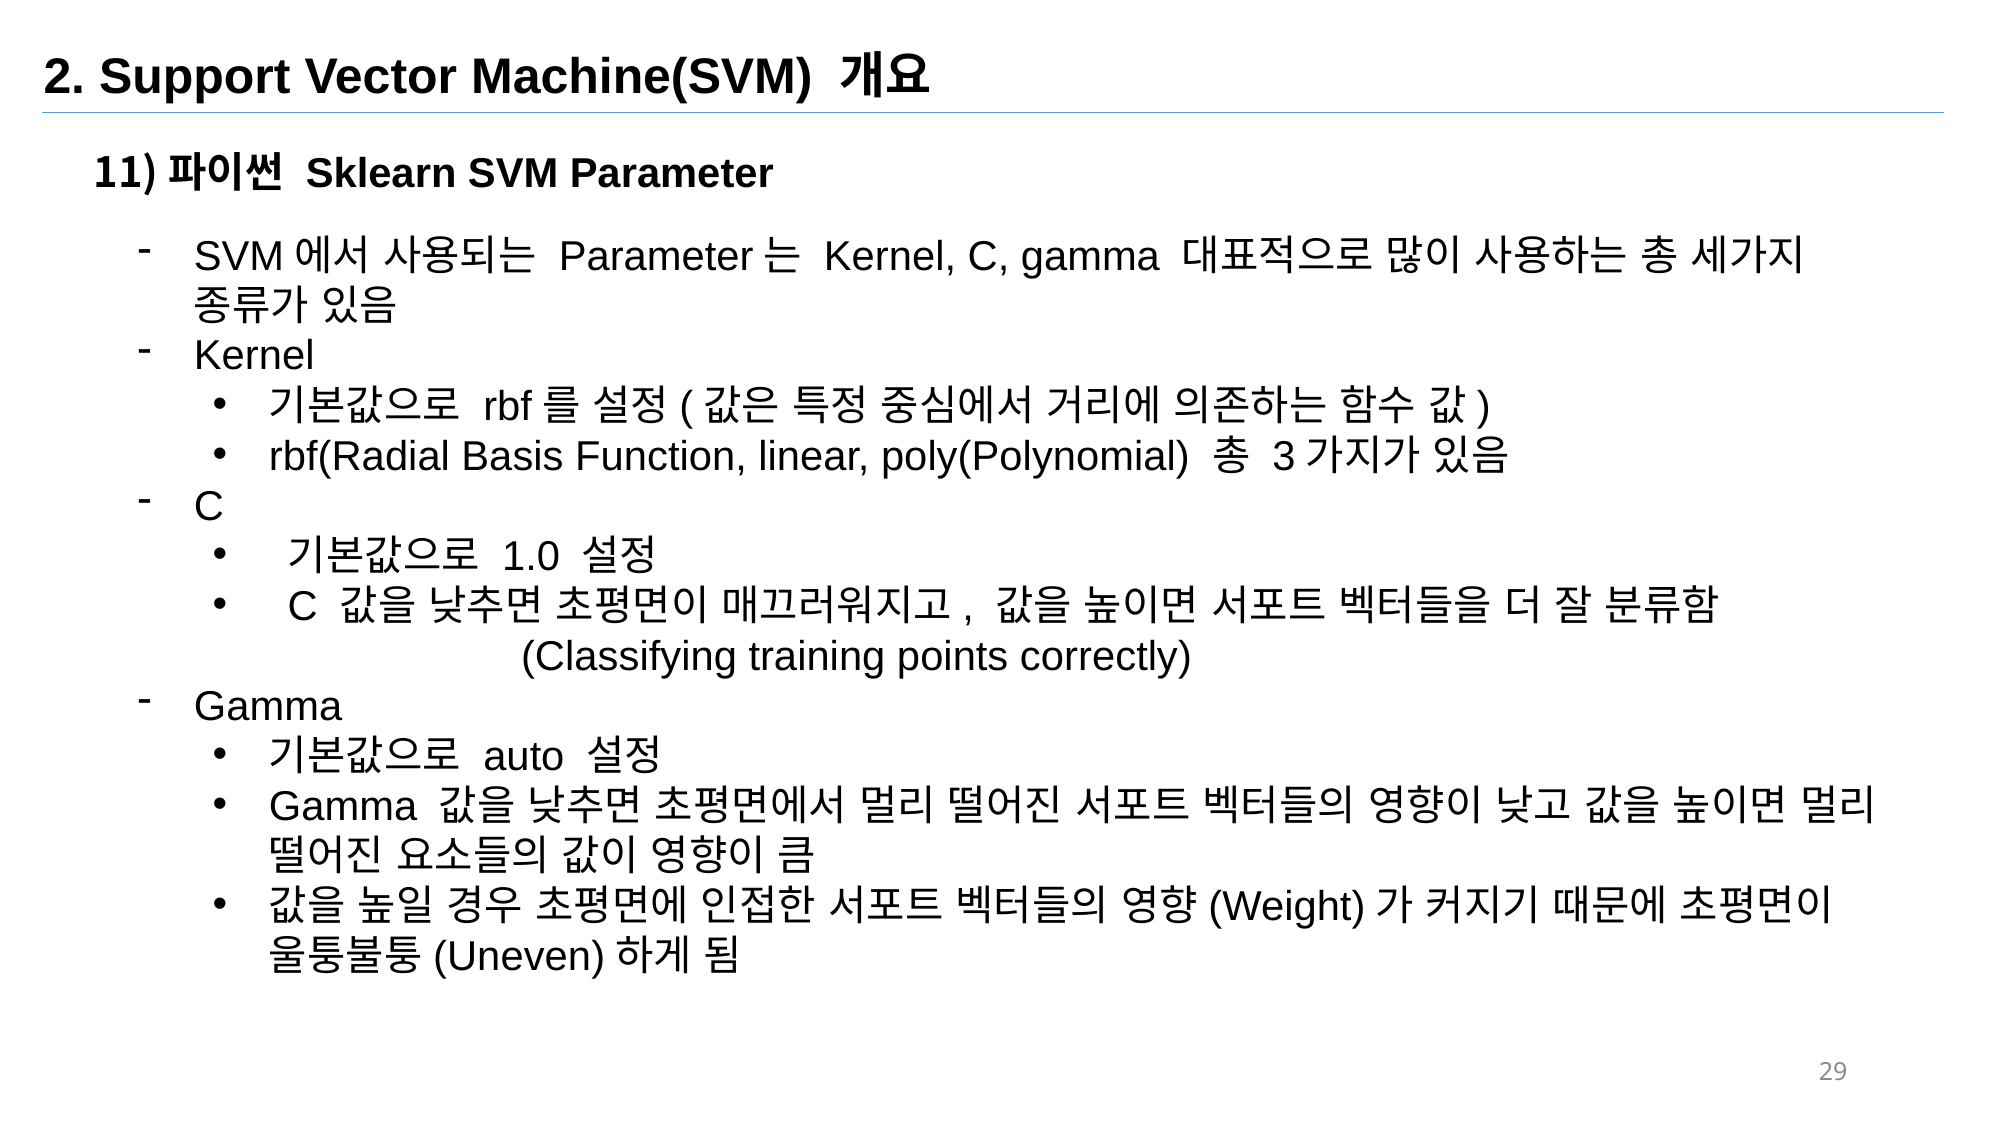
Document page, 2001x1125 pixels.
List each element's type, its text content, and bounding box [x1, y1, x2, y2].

text_box SVM에서 사용되는 Parameter는 Kernel, C, gamma 대표적으로 많이 사용하는 총 세가지 종류가 있음 Kernel 기본값으로 rbf를 설정(값은 특정 중심에서 거리에 의존하는 함수 값) rbf(Radial Basis Function, linear, poly(Polynomial) 총 3가지가 있음 C 기본값으로 1.0 설정 C 값을 낮추면 초평면이 매끄러워지고, 값을 높이면 서포트 벡터들을 더 잘 분류함 (Classifying training points correctly) Gamma 기본값으로 auto 설정 Gamma 값을 낮추면 초평면에서 멀리 떨어진 서포트 벡터들의 영향이 낮고 값을 높이면 멀리 떨어진 요소들의 값이 영향이 큼 값을 높일 경우 초평면에 인접한 서포트 벡터들의 영향(Weight)가 커지기 때문에 초평면이 울퉁불퉁(Uneven)하게 됨 [123, 220, 1938, 1037]
text_box 파이썬 Sklearn SVM Parameter [78, 138, 1452, 204]
slide_number 29 [1412, 1042, 1863, 1103]
text_box 2. Support Vector Machine(SVM) 개요 [28, 36, 1402, 112]
